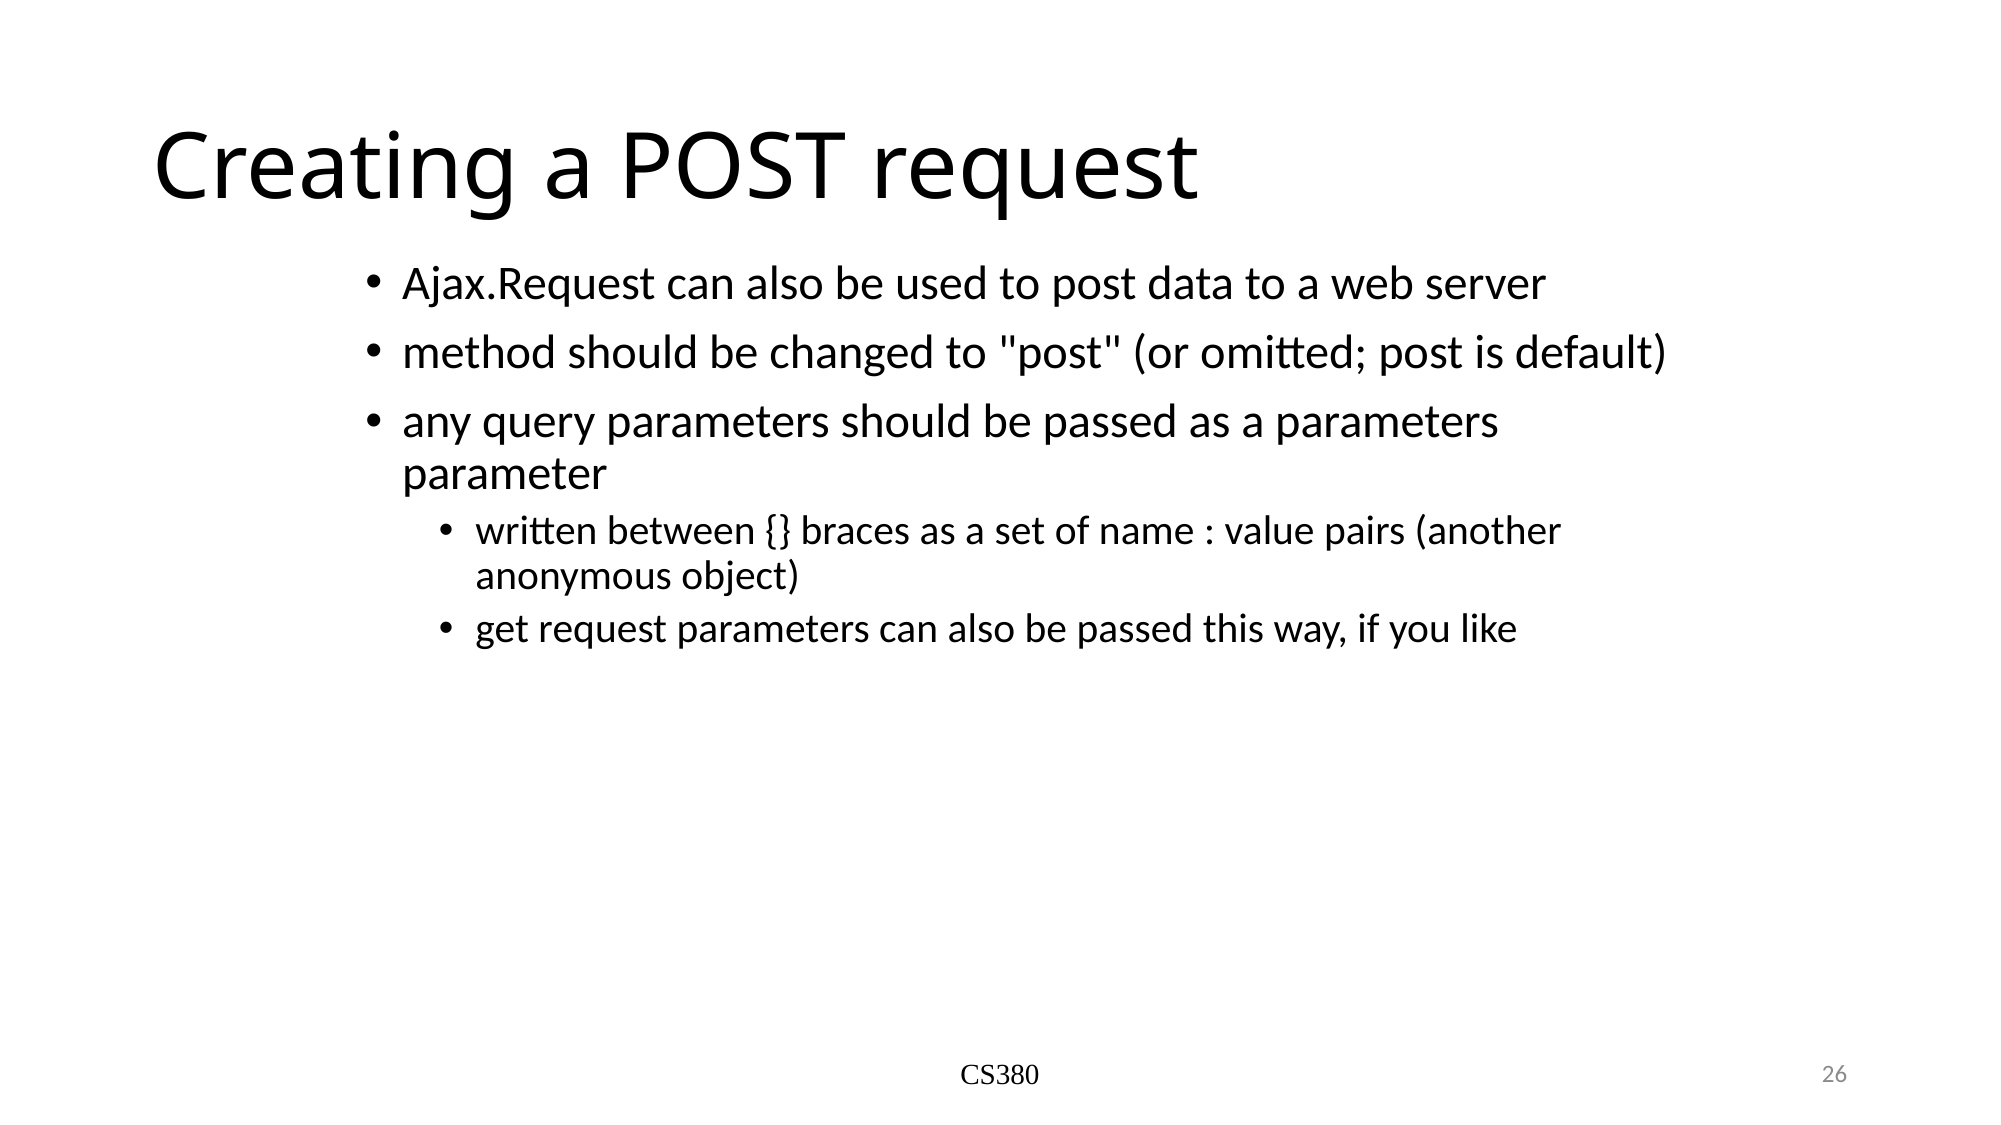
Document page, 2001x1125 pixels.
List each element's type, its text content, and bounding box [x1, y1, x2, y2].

footer CS380 [662, 1042, 1338, 1103]
slide_number 26 [1412, 1042, 1863, 1103]
title Creating a POST request [137, 59, 1863, 278]
list Ajax.Request can also be used to post data to a web server method should be changed to "post" (or omitted; post is default) any query parameters should be passed as a parameters parameter written between {} braces as a set of name : value pairs (another anonymous object) get request parameters can also be passed this way, if you like [350, 249, 1688, 700]
